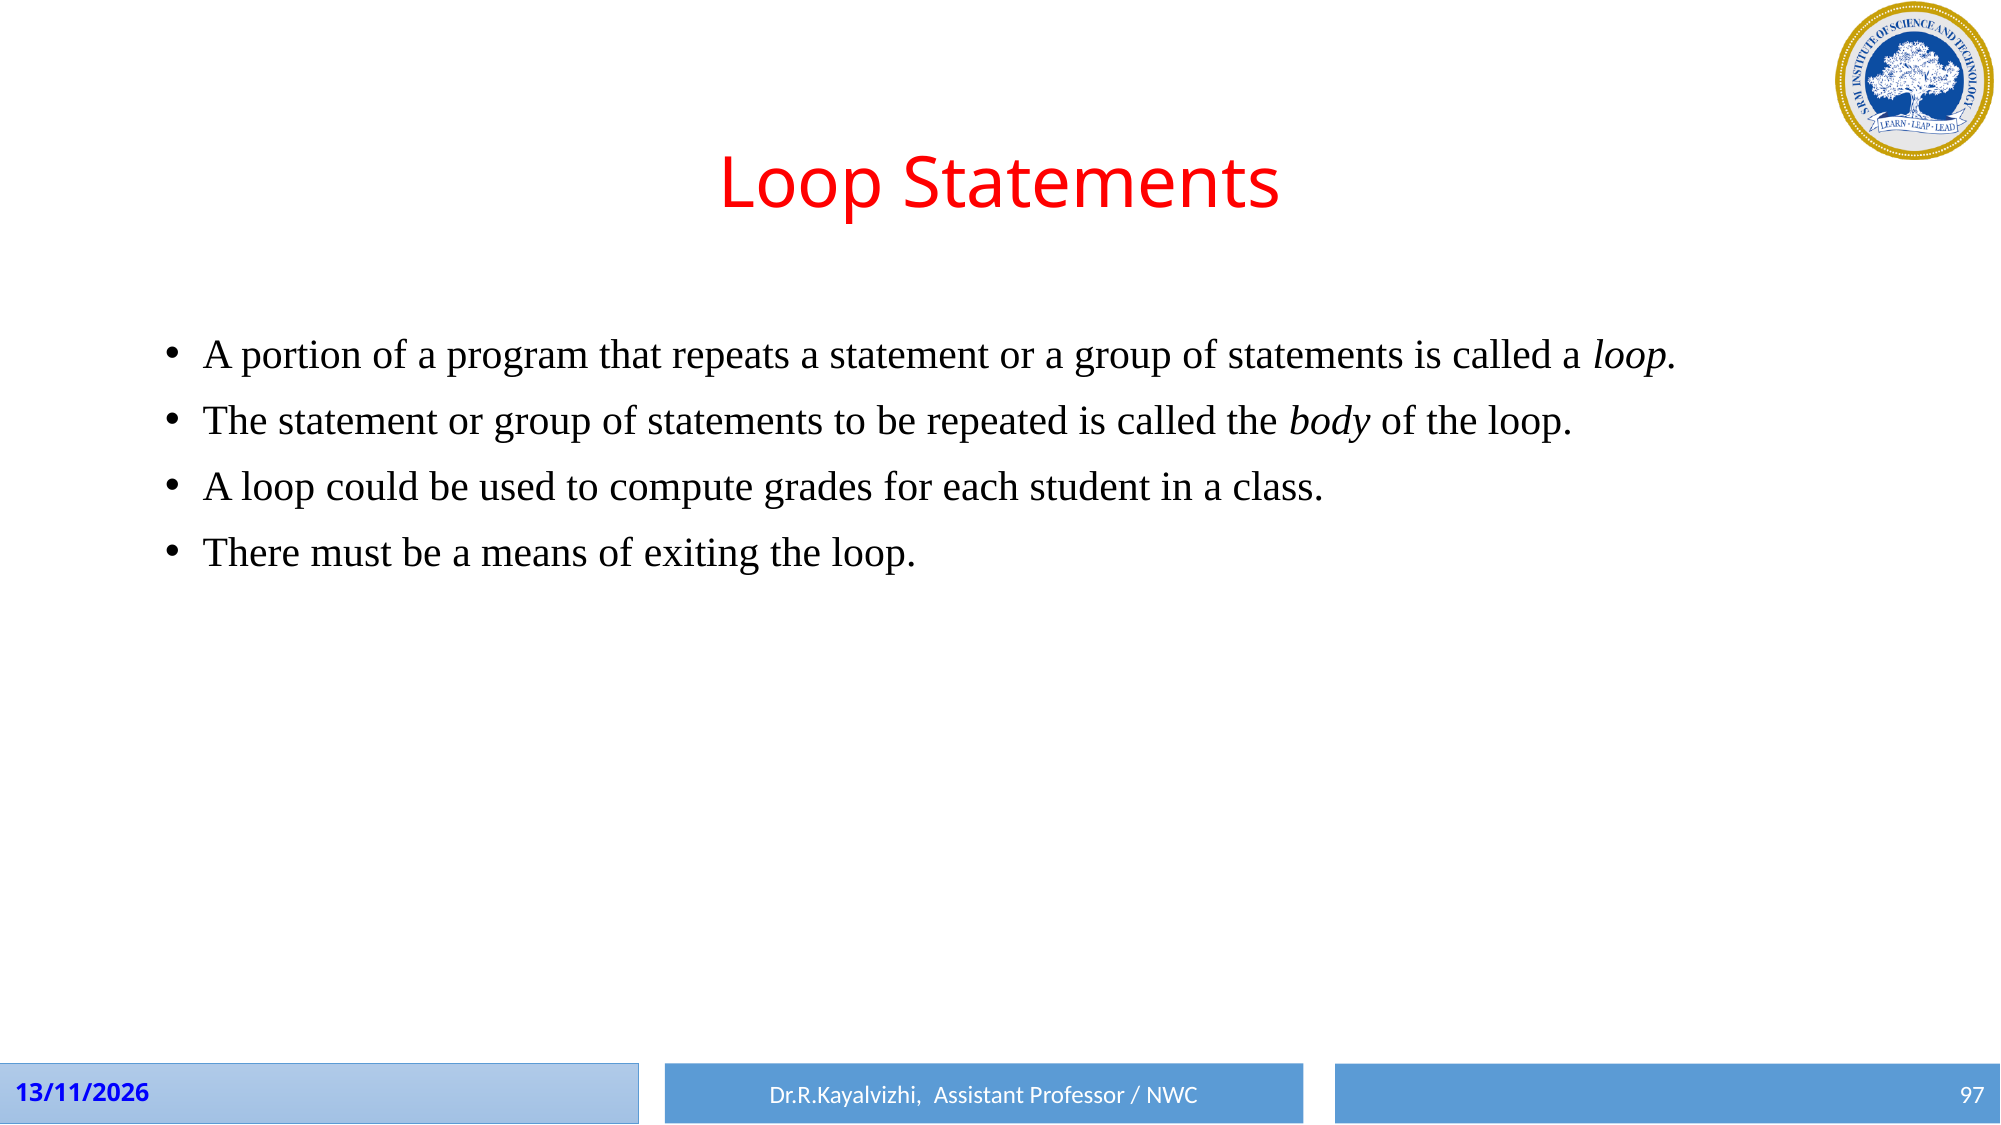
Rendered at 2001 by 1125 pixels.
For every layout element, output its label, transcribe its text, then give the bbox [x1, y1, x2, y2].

title Loop Statements [150, 82, 1850, 286]
text_box Dr.R.Kayalvizhi, Assistant Professor / NWC [664, 1063, 1304, 1124]
slide_number 97 [1335, 1063, 2000, 1124]
list A portion of a program that repeats a statement or a group of statements is called a loop. The statement or group of statements to be repeated is called the body of the loop. A loop could be used to compute grades for each student in a class. There must be a means of exiting the loop. [150, 324, 1850, 978]
text_box 10-08-2023 [0, 1063, 639, 1124]
picture [1835, 1, 1994, 160]
